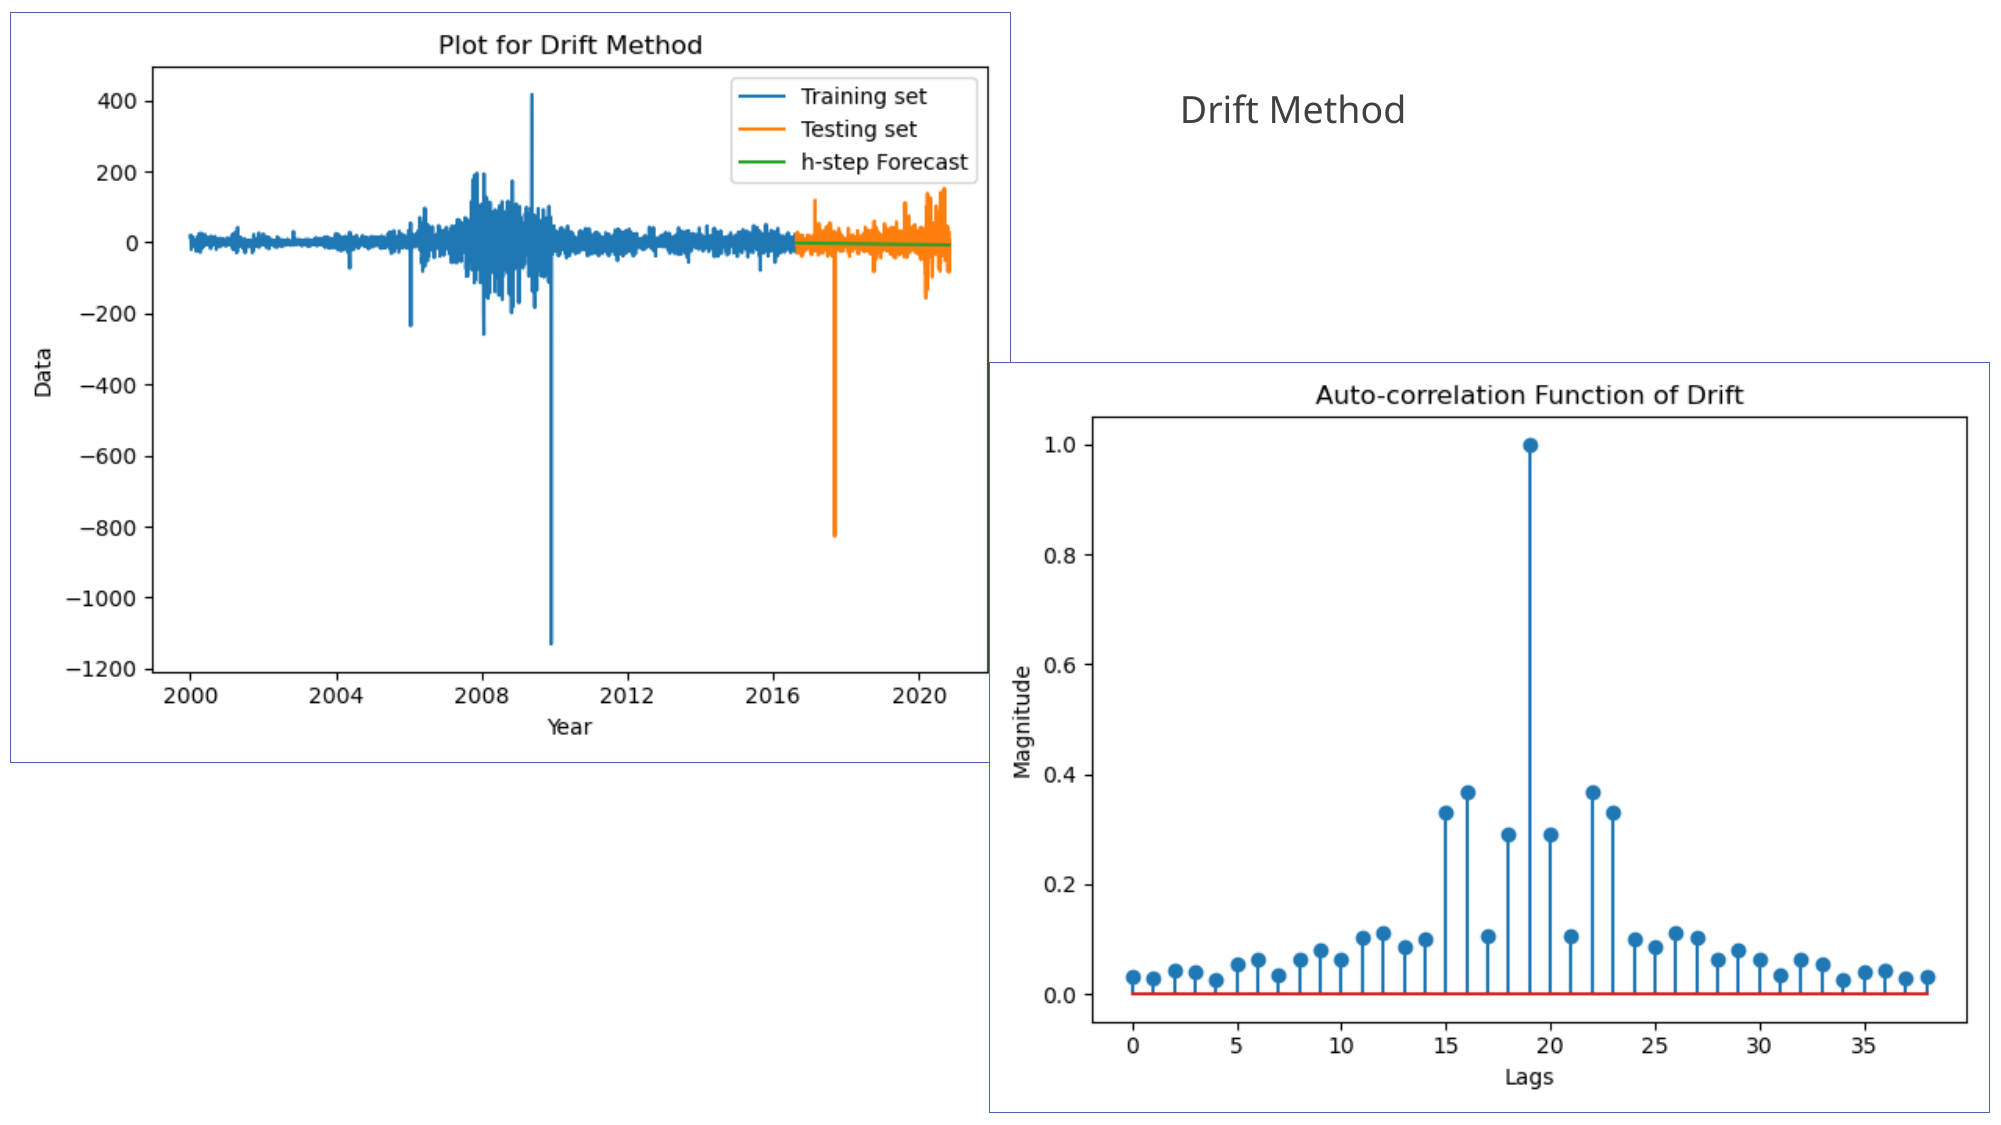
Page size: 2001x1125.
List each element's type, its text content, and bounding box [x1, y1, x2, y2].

picture [10, 12, 1990, 1113]
text_box Drift Method [1165, 78, 1503, 139]
